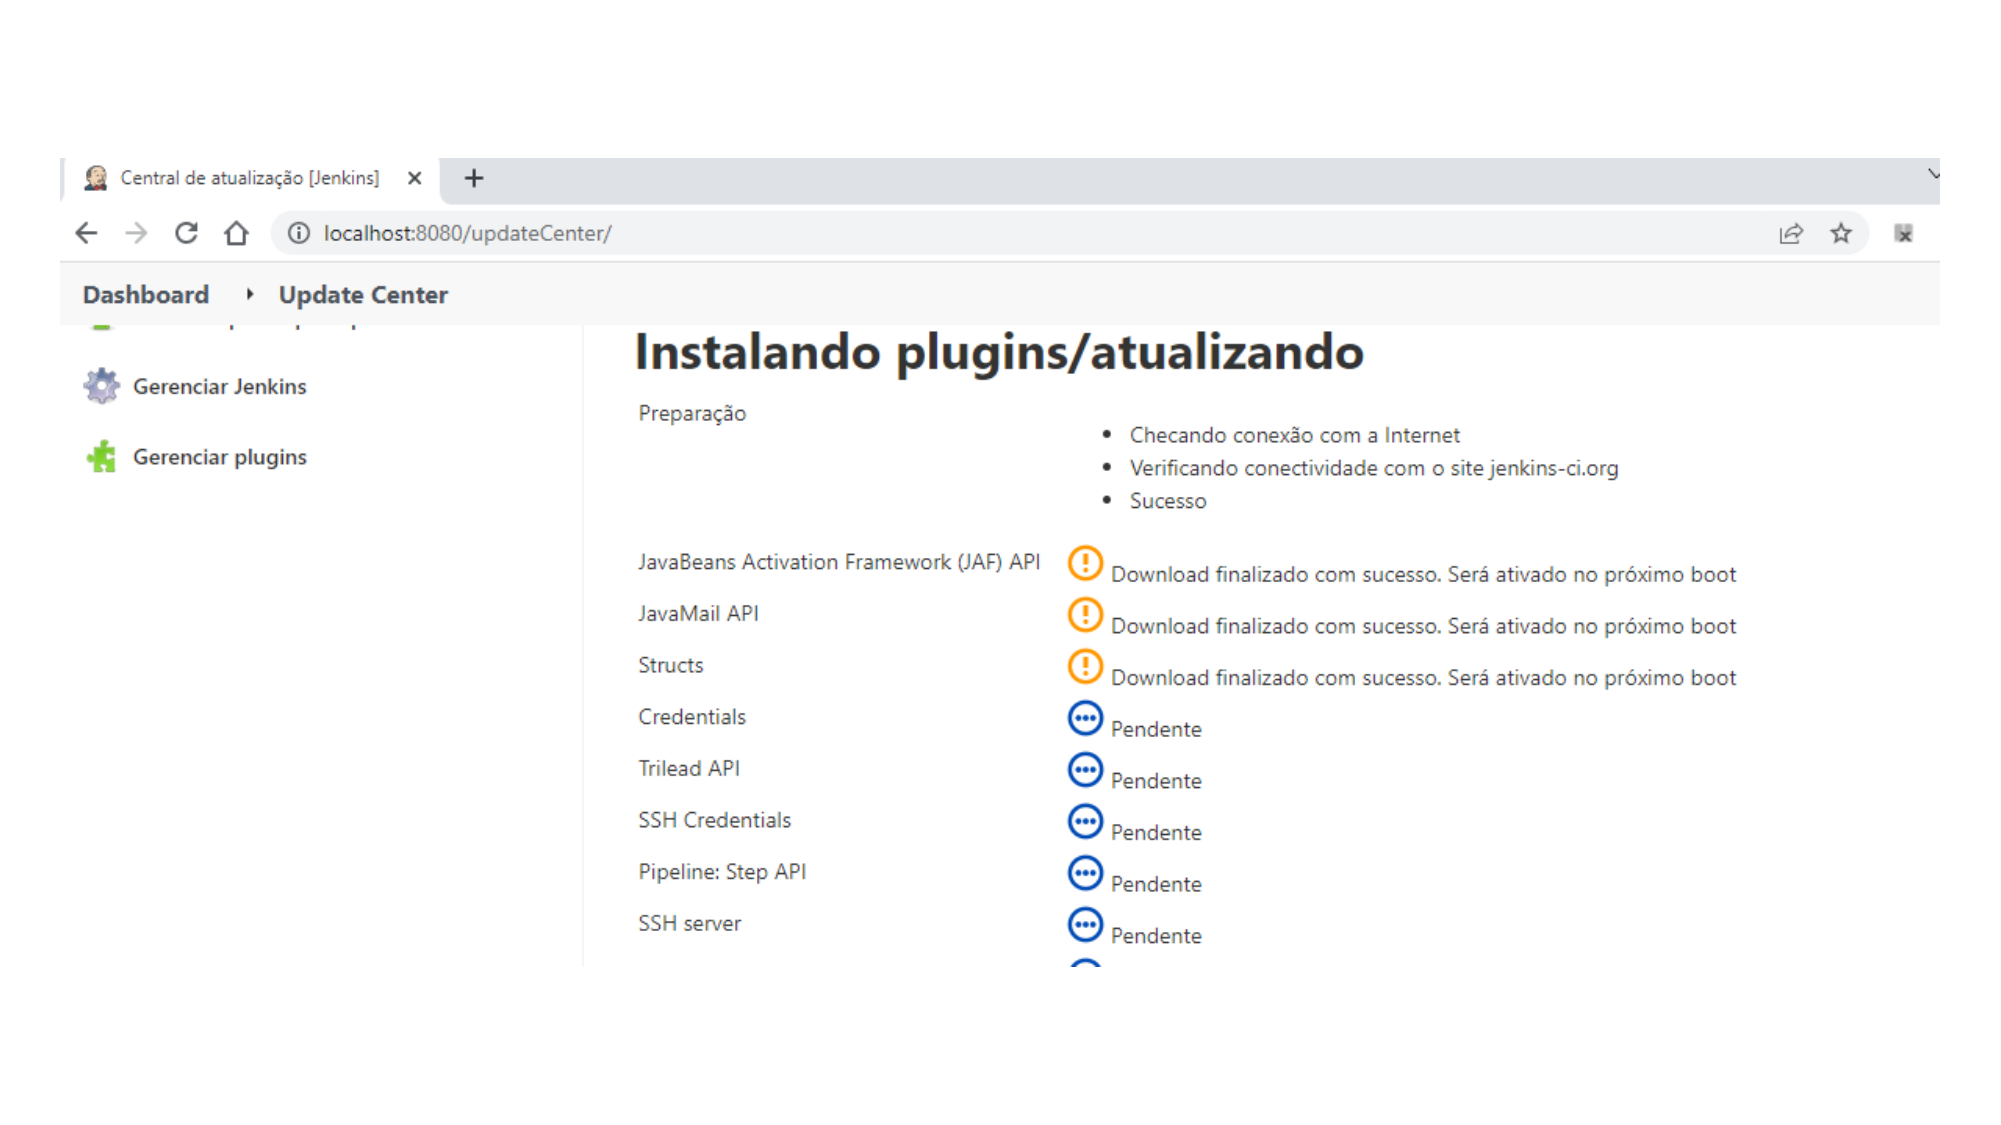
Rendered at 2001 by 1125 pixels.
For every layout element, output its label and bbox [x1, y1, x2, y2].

picture [60, 158, 1940, 967]
